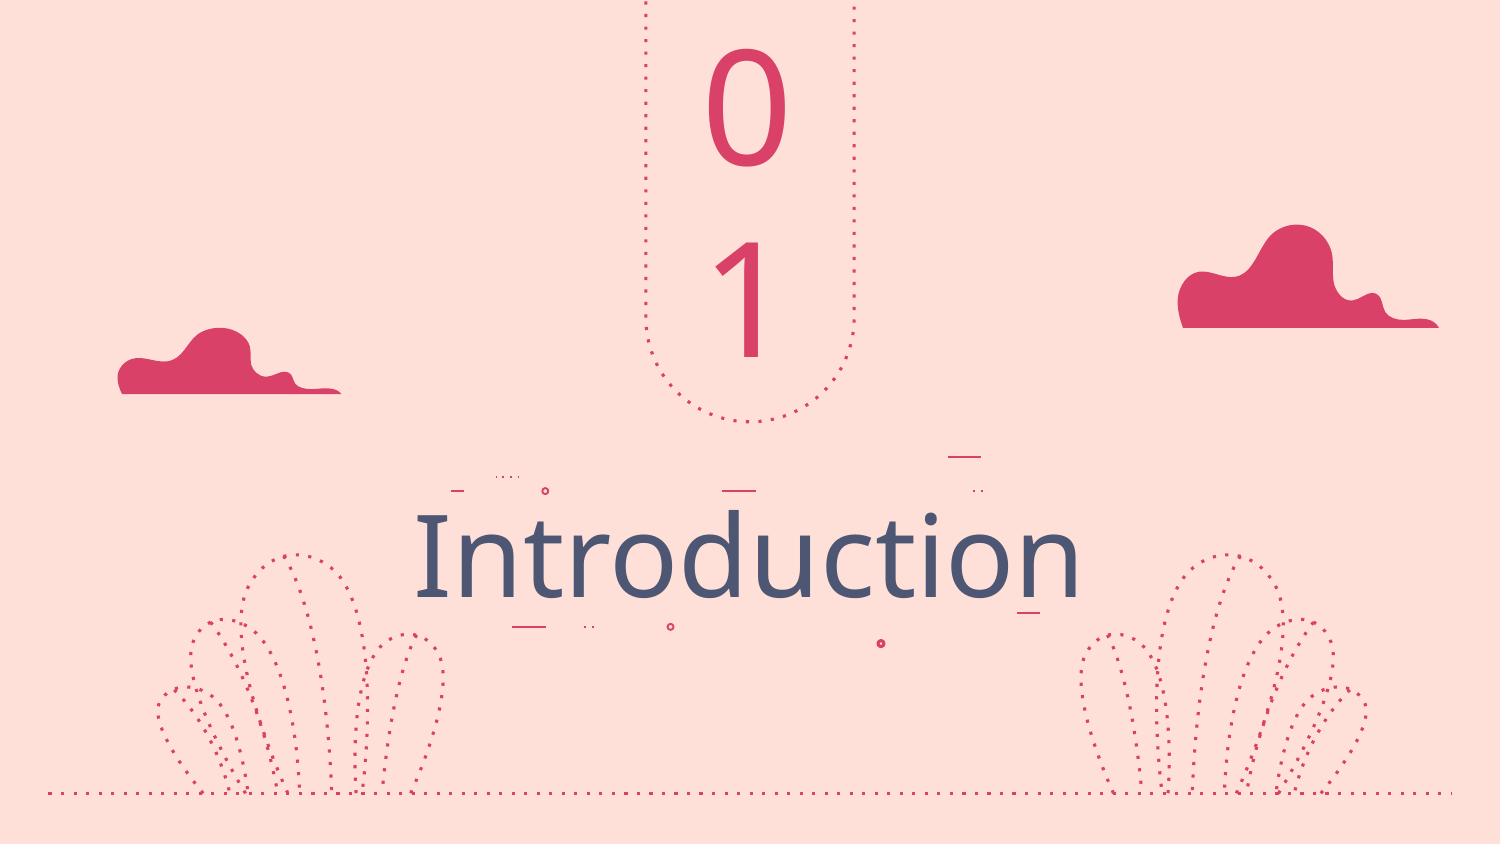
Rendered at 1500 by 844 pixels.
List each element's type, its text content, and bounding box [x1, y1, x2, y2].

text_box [451, 456, 1041, 647]
title Introduction [265, 507, 446, 597]
title 01 [669, 234, 831, 405]
title Introduction [1044, 507, 1235, 597]
